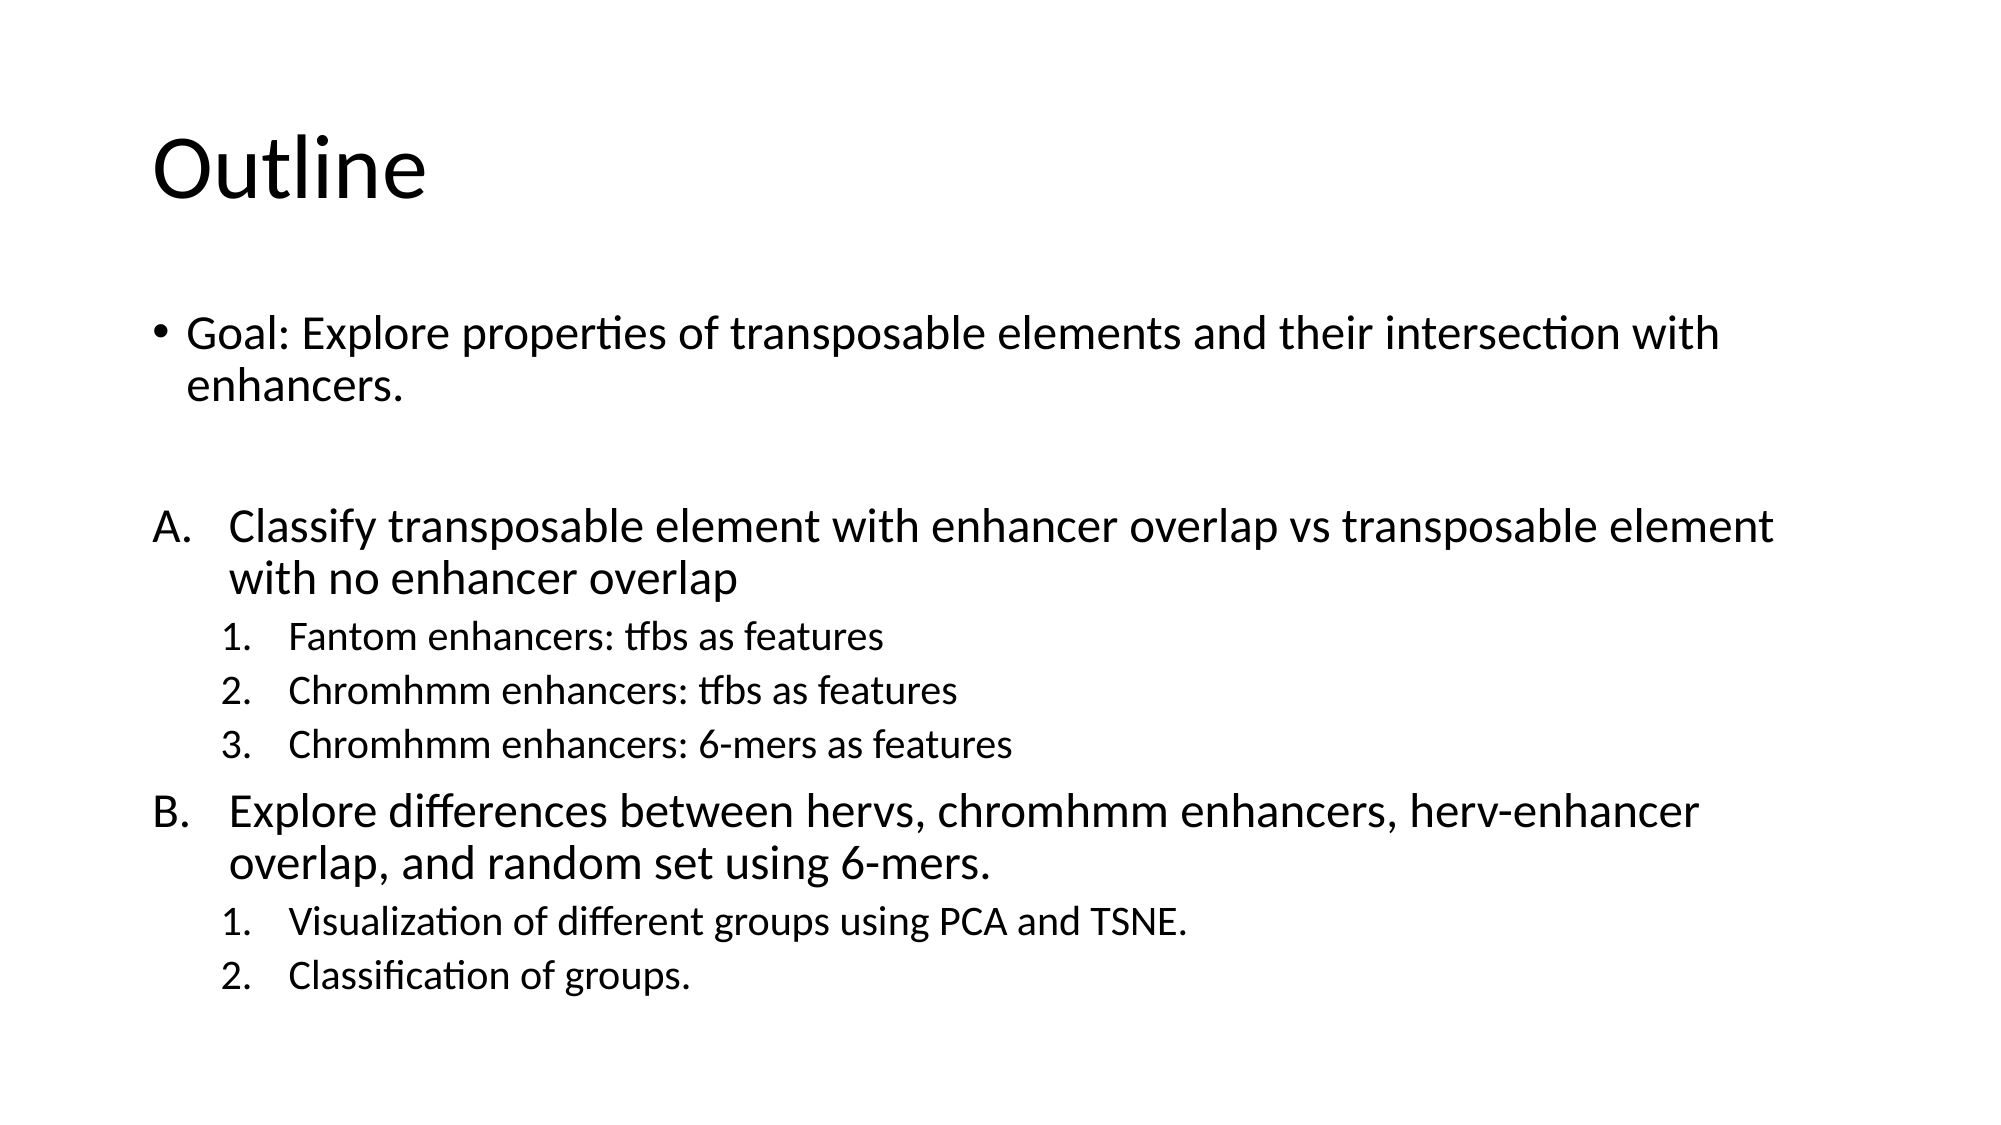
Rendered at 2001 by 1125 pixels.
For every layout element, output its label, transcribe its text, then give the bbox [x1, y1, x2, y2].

list Goal: Explore properties of transposable elements and their intersection with enhancers. Classify transposable element with enhancer overlap vs transposable element with no enhancer overlap Fantom enhancers: tfbs as features Chromhmm enhancers: tfbs as features Chromhmm enhancers: 6-mers as features Explore differences between hervs, chromhmm enhancers, herv-enhancer overlap, and random set using 6-mers. Visualization of different groups using PCA and TSNE. Classification of groups. [137, 299, 1863, 1014]
title Outline [137, 59, 1863, 278]
